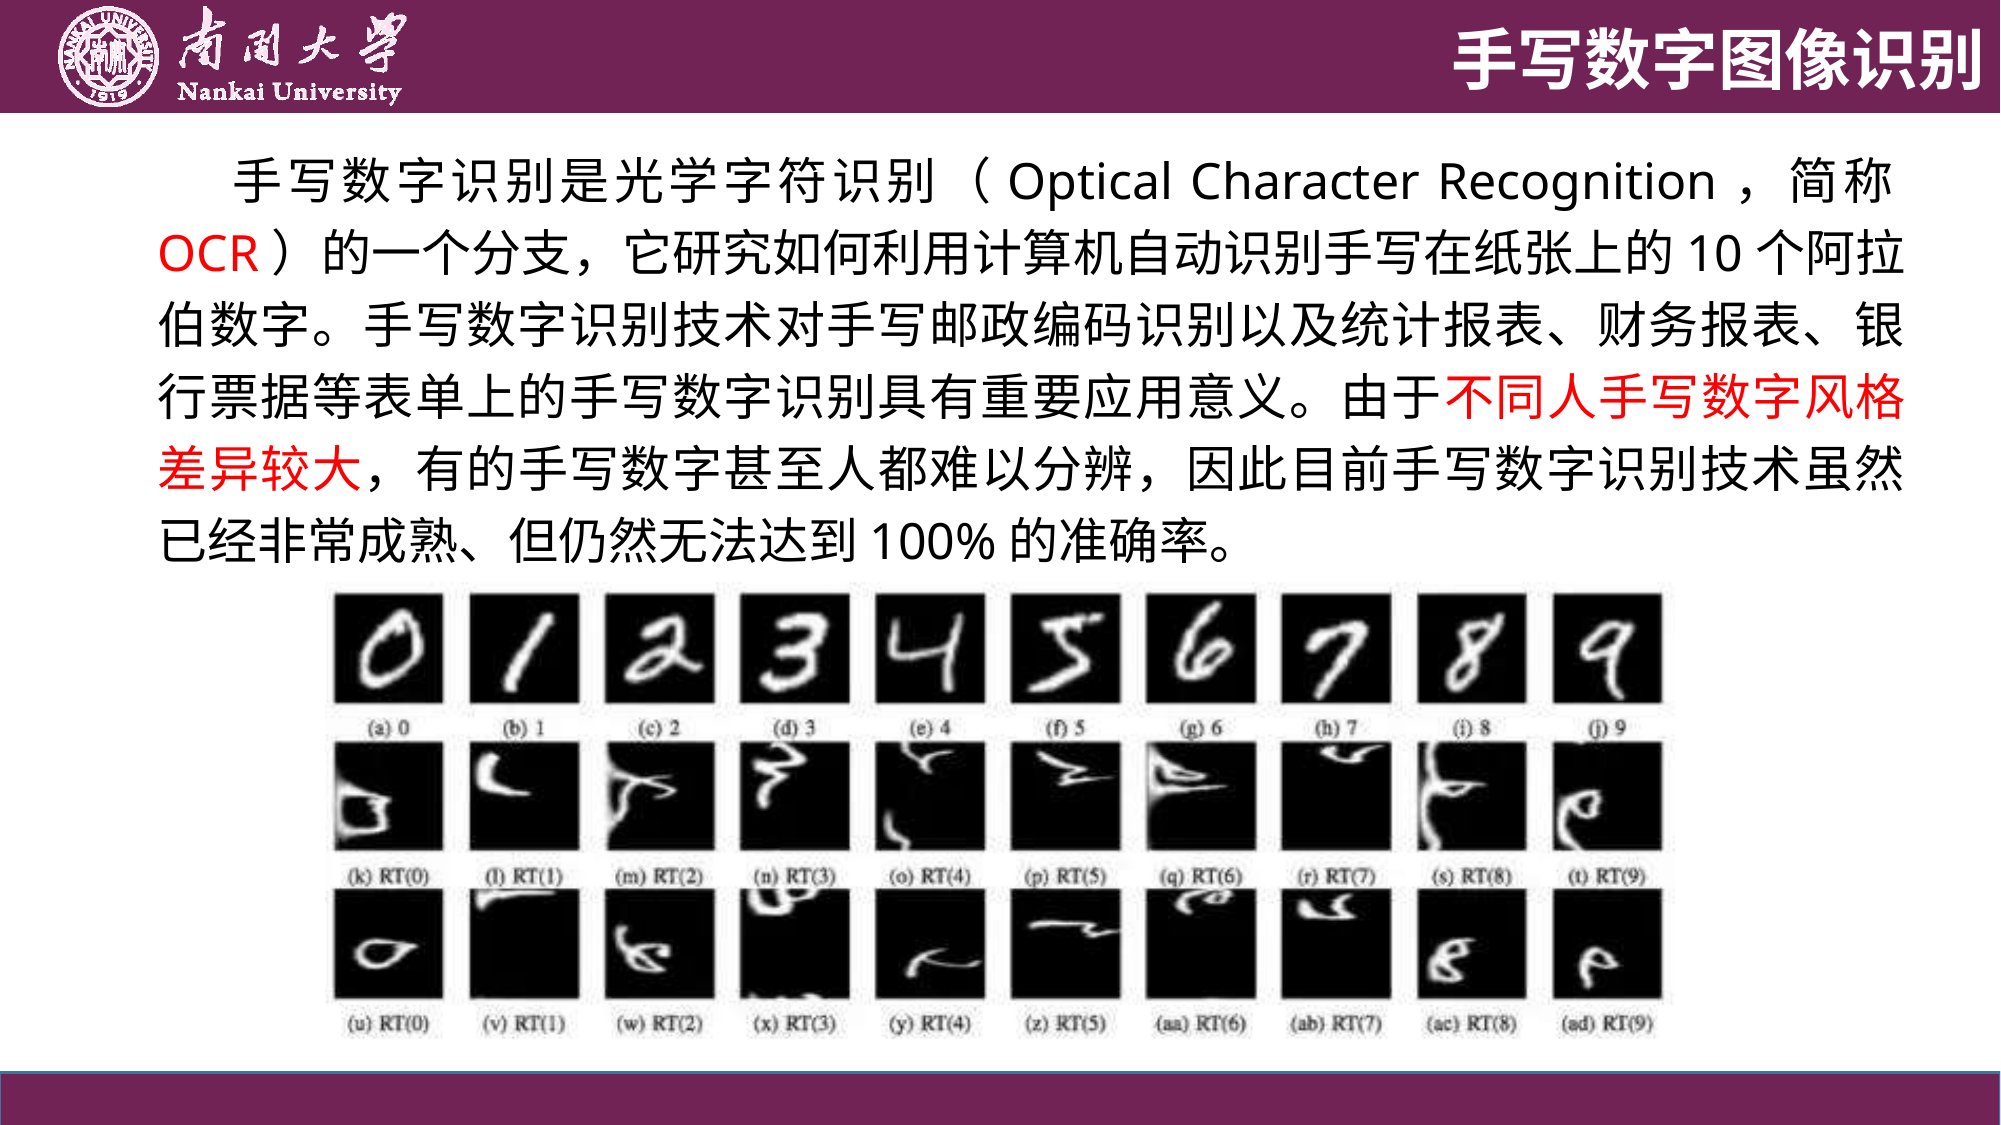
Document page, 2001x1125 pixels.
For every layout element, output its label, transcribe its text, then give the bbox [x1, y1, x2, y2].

text_box [0, 1071, 1898, 1125]
text_box 手写数字识别是光学字符识别（Optical Character Recognition，简称OCR）的一个分支，它研究如何利用计算机自动识别手写在纸张上的10个阿拉伯数字。手写数字识别技术对手写邮政编码识别以及统计报表、财务报表、银行票据等表单上的手写数字识别具有重要应用意义。由于不同人手写数字风格差异较大，有的手写数字甚至人都难以分辨，因此目前手写数字识别技术虽然已经非常成熟、但仍然无法达到100%的准确率。 [143, 130, 1921, 577]
text_box [0, 0, 2000, 114]
slide_number 3 [1898, 1068, 2000, 1125]
picture [325, 566, 1675, 1054]
text_box 手写数字图像识别 [1392, 10, 2000, 106]
picture [27, 6, 437, 107]
